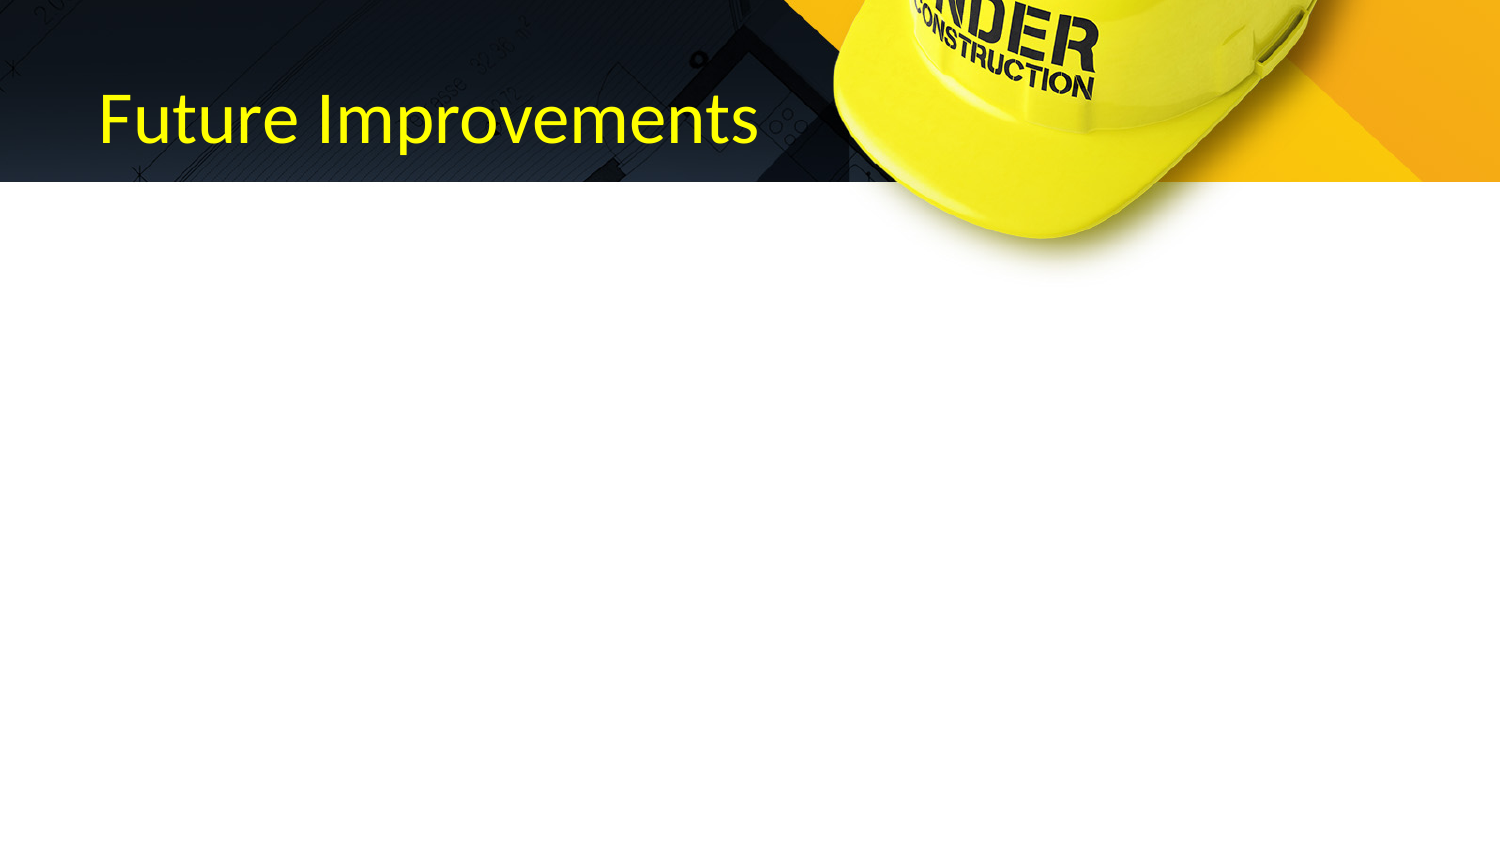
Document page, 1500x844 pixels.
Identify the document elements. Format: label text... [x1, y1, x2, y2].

picture [0, 0, 1500, 844]
title Future Improvements [83, 50, 1412, 176]
